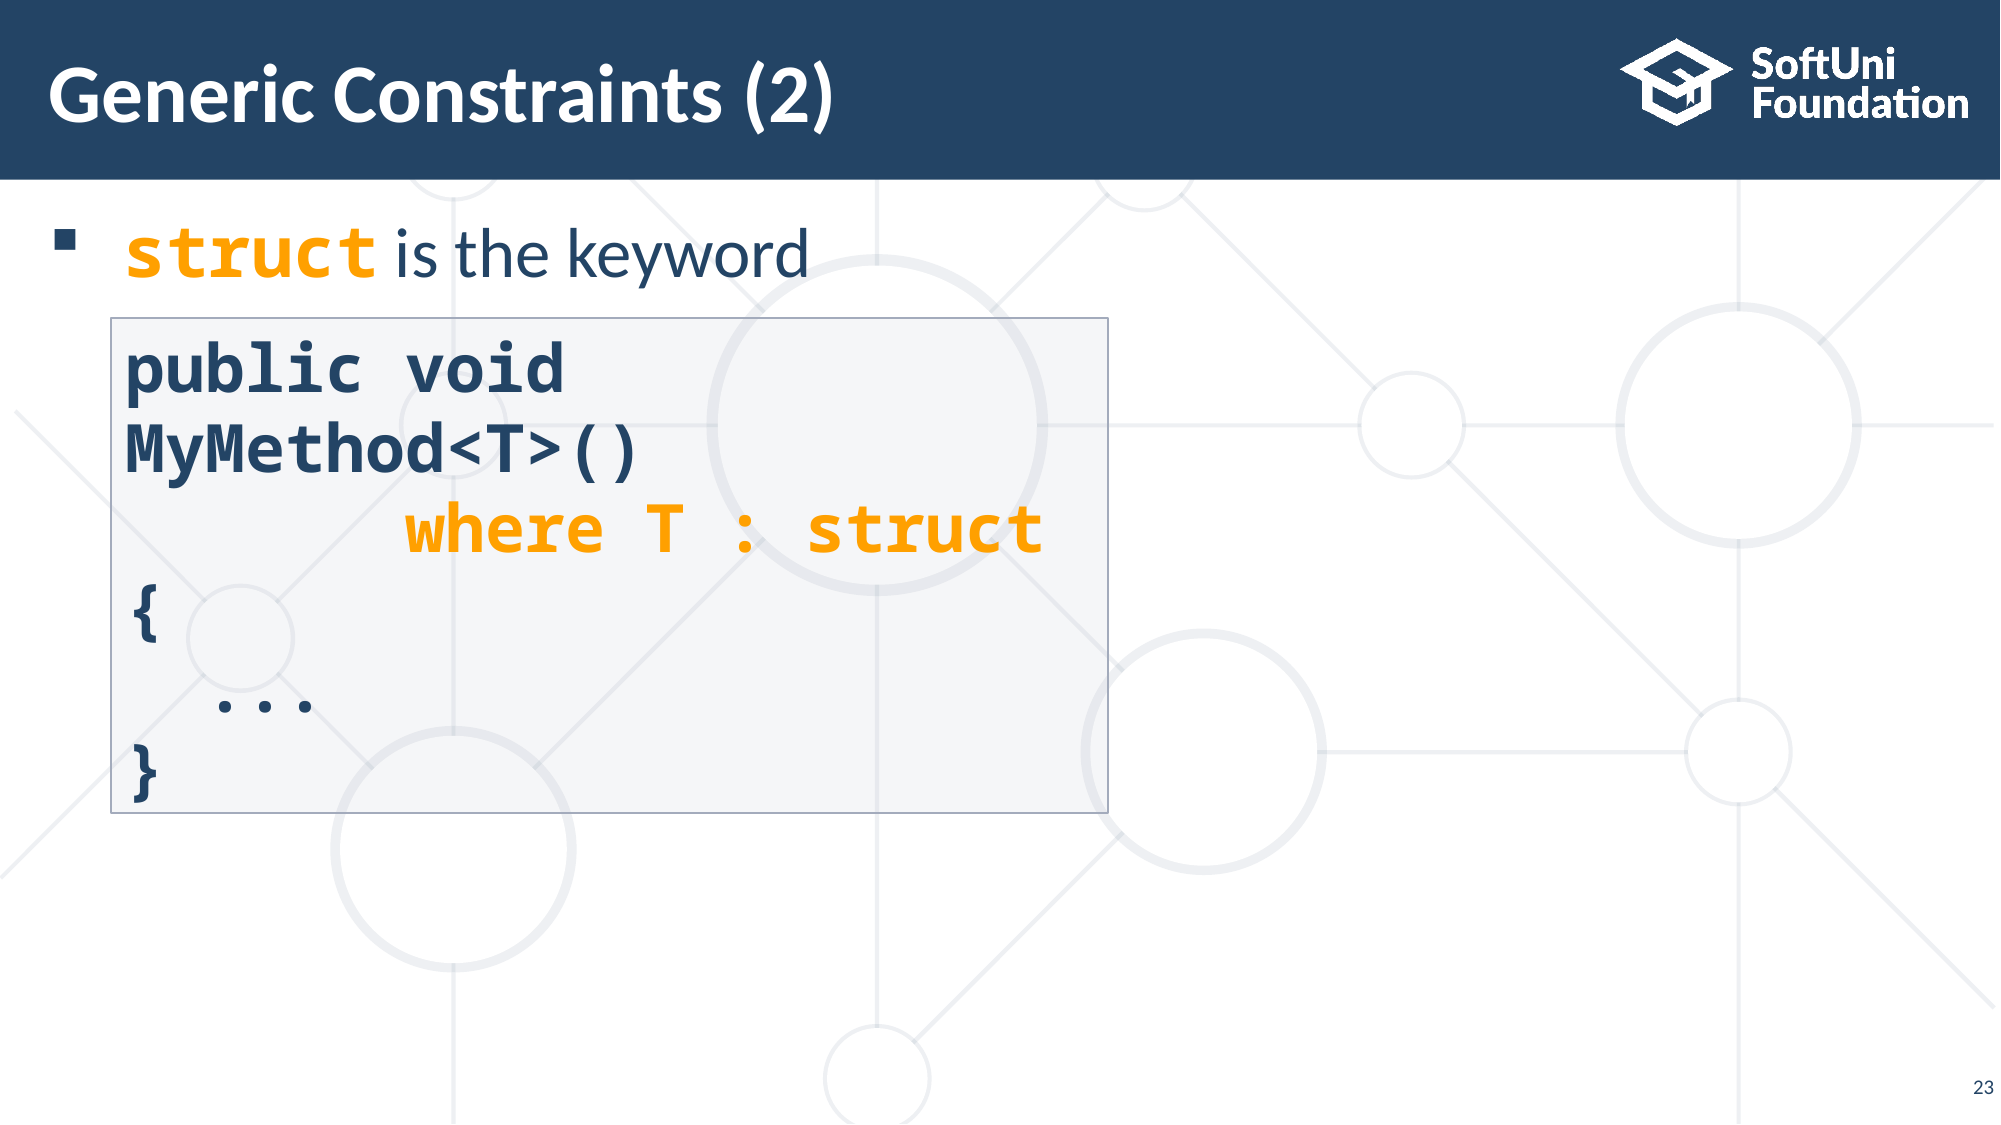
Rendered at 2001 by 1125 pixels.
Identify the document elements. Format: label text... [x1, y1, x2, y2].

slide_number 23 [1929, 1070, 2000, 1103]
list struct is the keyword [31, 196, 1970, 1050]
picture [1619, 38, 1968, 126]
title Generic Constraints (2) [31, 16, 1591, 162]
text_box public void MyMethod<T>() where T : struct { ... } [110, 318, 1109, 813]
